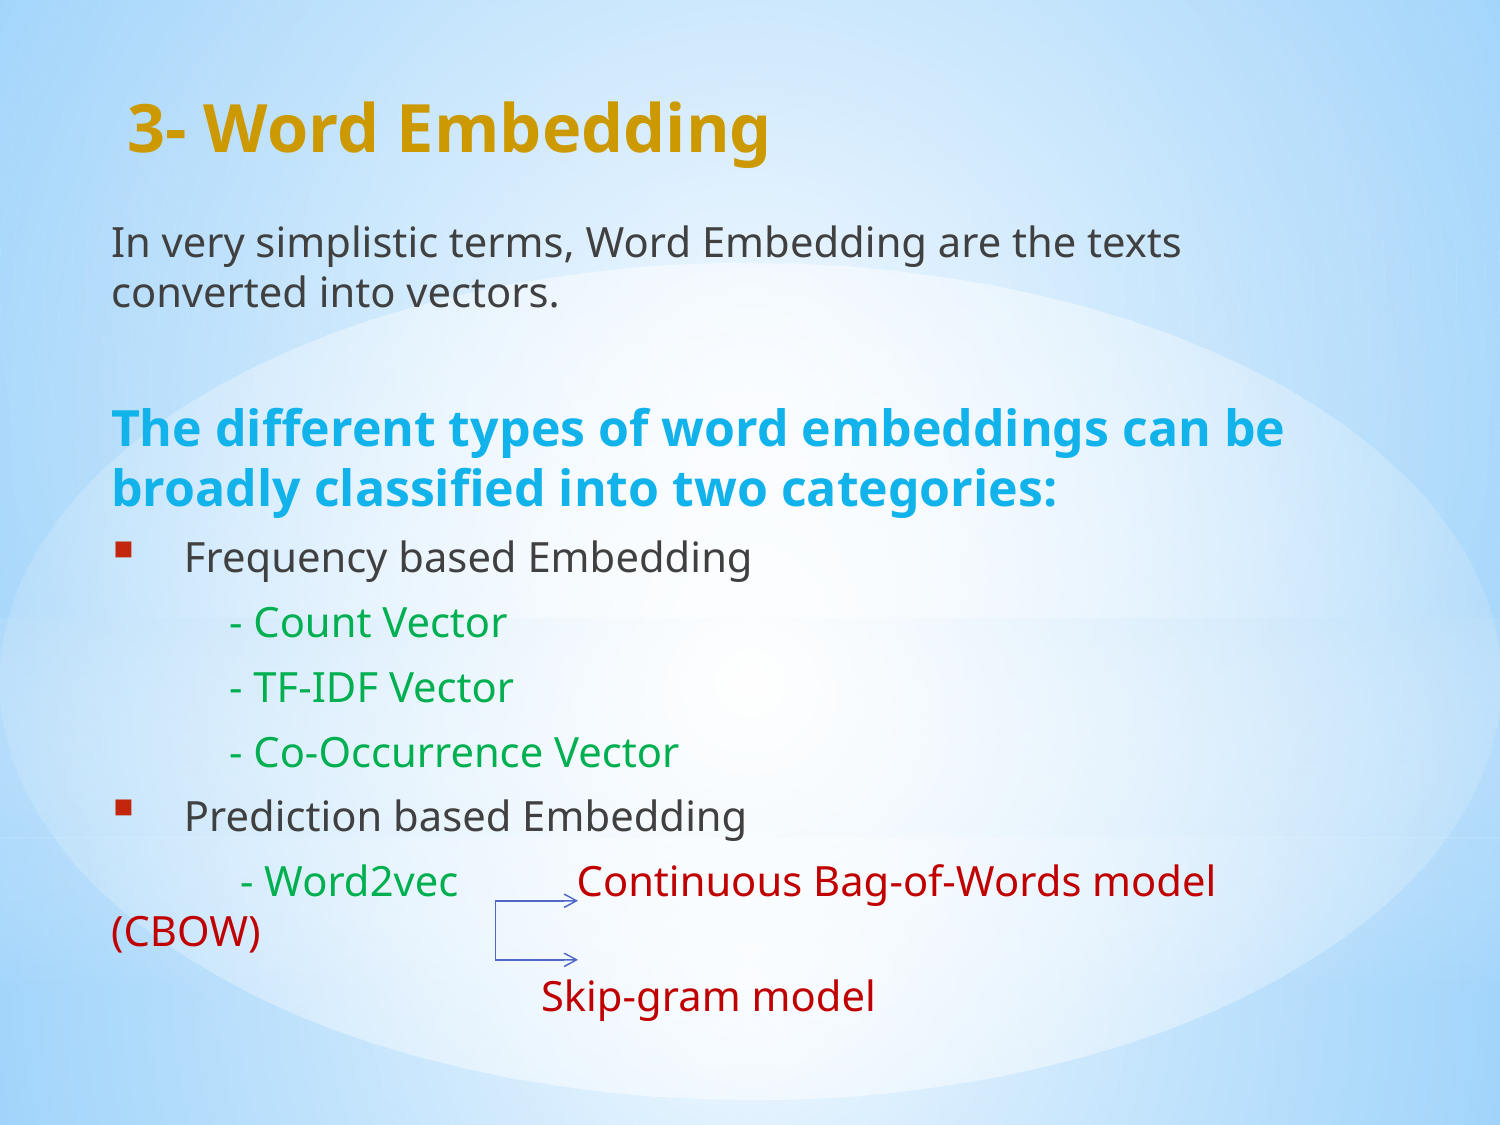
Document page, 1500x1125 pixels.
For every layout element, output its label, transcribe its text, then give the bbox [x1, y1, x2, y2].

title 3- Word Embedding [112, 78, 1147, 208]
list In very simplistic terms, Word Embedding are the texts converted into vectors. The different types of word embeddings can be broadly classified into two categories: Frequency based Embedding - Count Vector - TF-IDF Vector - Co-Occurrence Vector Prediction based Embedding - Word2vec Continuous Bag-of-Words model (CBOW) Skip-gram model [88, 208, 1388, 1071]
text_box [494, 900, 579, 960]
